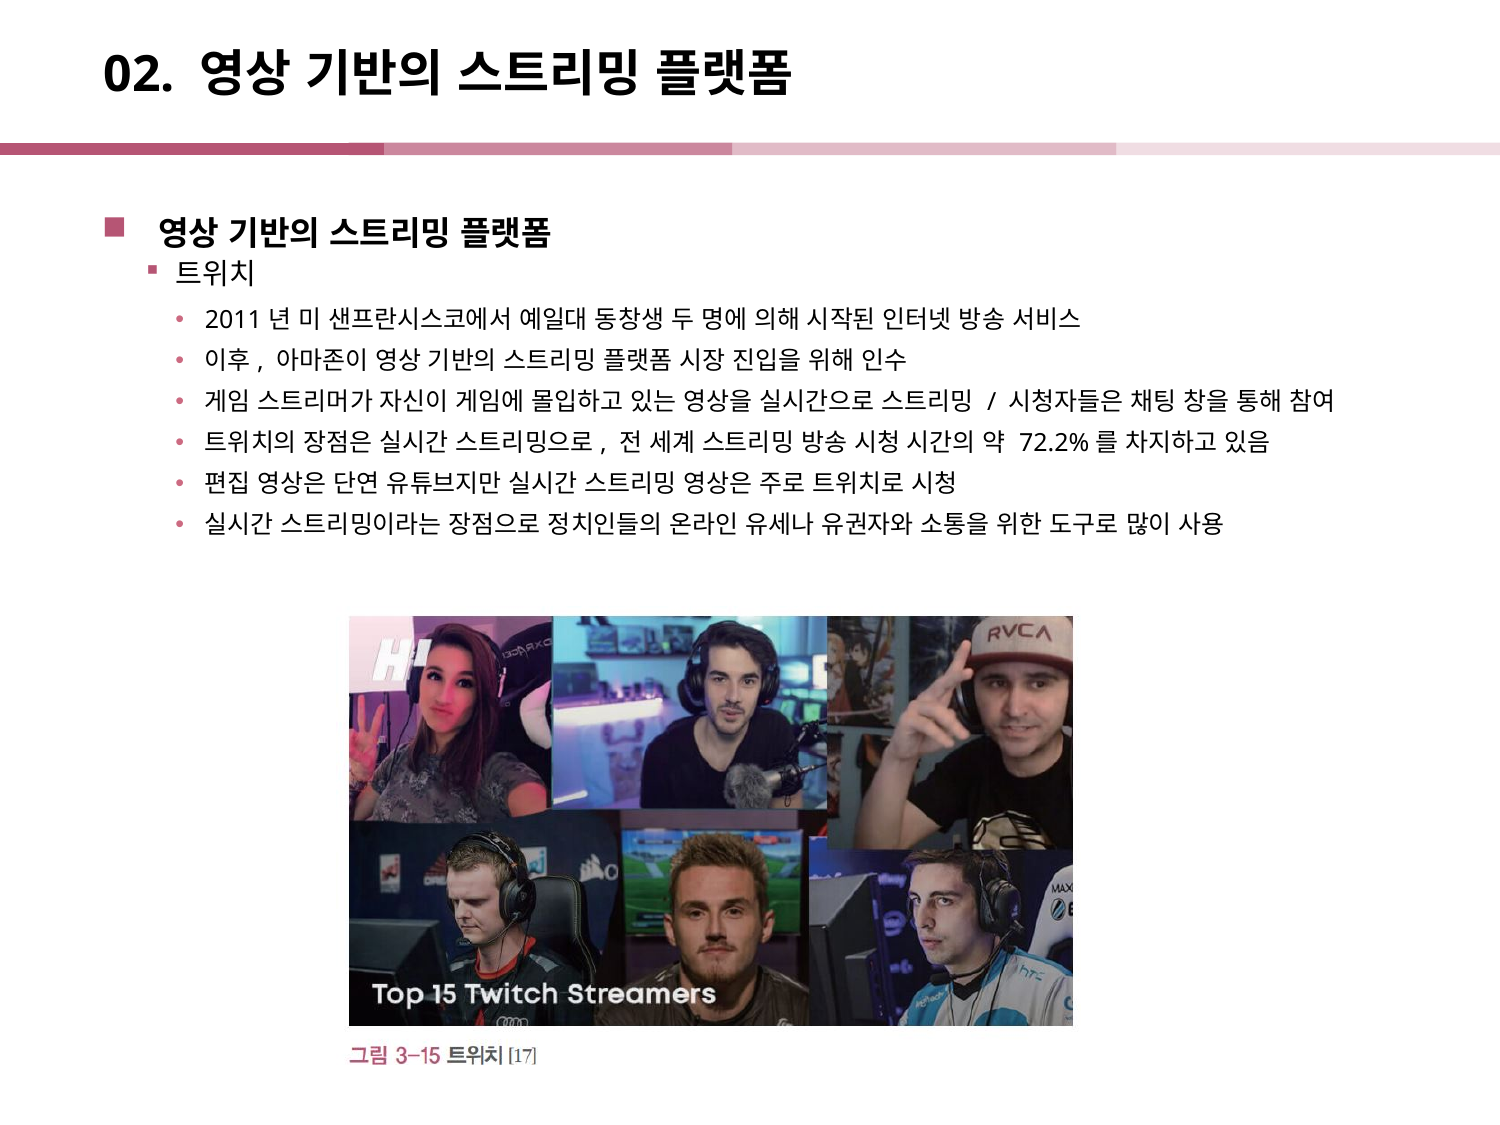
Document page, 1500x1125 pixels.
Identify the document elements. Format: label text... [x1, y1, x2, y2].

list 영상 기반의 스트리밍 플랫폼 트위치 2011년 미 샌프란시스코에서 예일대 동창생 두 명에 의해 시작된 인터넷 방송 서비스 이후, 아마존이 영상 기반의 스트리밍 플랫폼 시장 진입을 위해 인수 게임 스트리머가 자신이 게임에 몰입하고 있는 영상을 실시간으로 스트리밍 / 시청자들은 채팅 창을 통해 참여 트위치의 장점은 실시간 스트리밍으로, 전 세계 스트리밍 방송 시청 시간의 약 72.2%를 차지하고 있음 편집 영상은 단연 유튜브지만 실시간 스트리밍 영상은 주로 트위치로 시청 실시간 스트리밍이라는 장점으로 정치인들의 온라인 유세나 유권자와 소통을 위한 도구로 많이 사용 [86, 184, 1483, 1071]
picture [336, 606, 1081, 1065]
title 02. 영상 기반의 스트리밍 플랫폼 [88, 30, 1329, 121]
